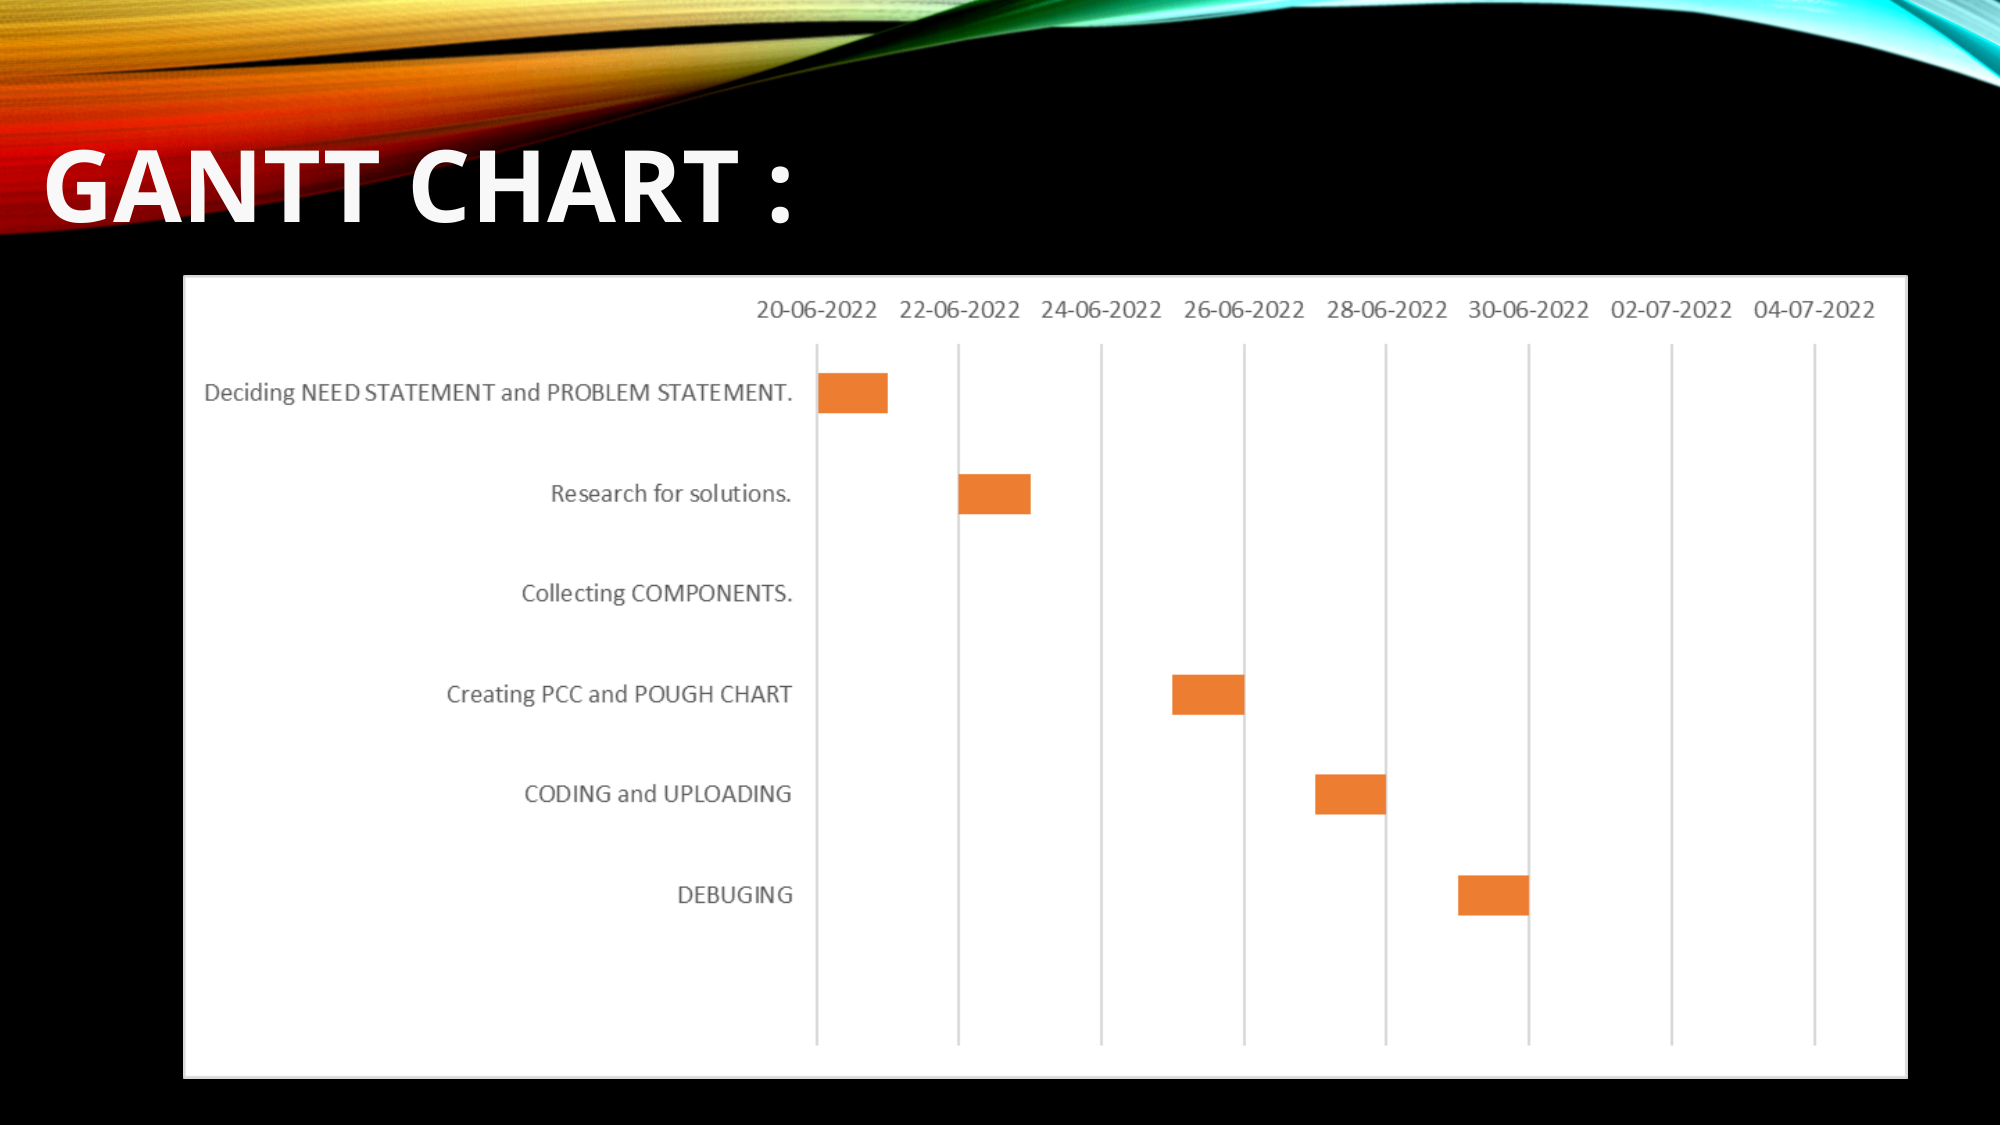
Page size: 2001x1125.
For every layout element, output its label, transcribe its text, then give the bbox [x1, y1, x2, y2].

text_box GANTT CHART : [26, 115, 811, 250]
picture [0, 0, 2000, 237]
picture [183, 275, 1908, 1080]
